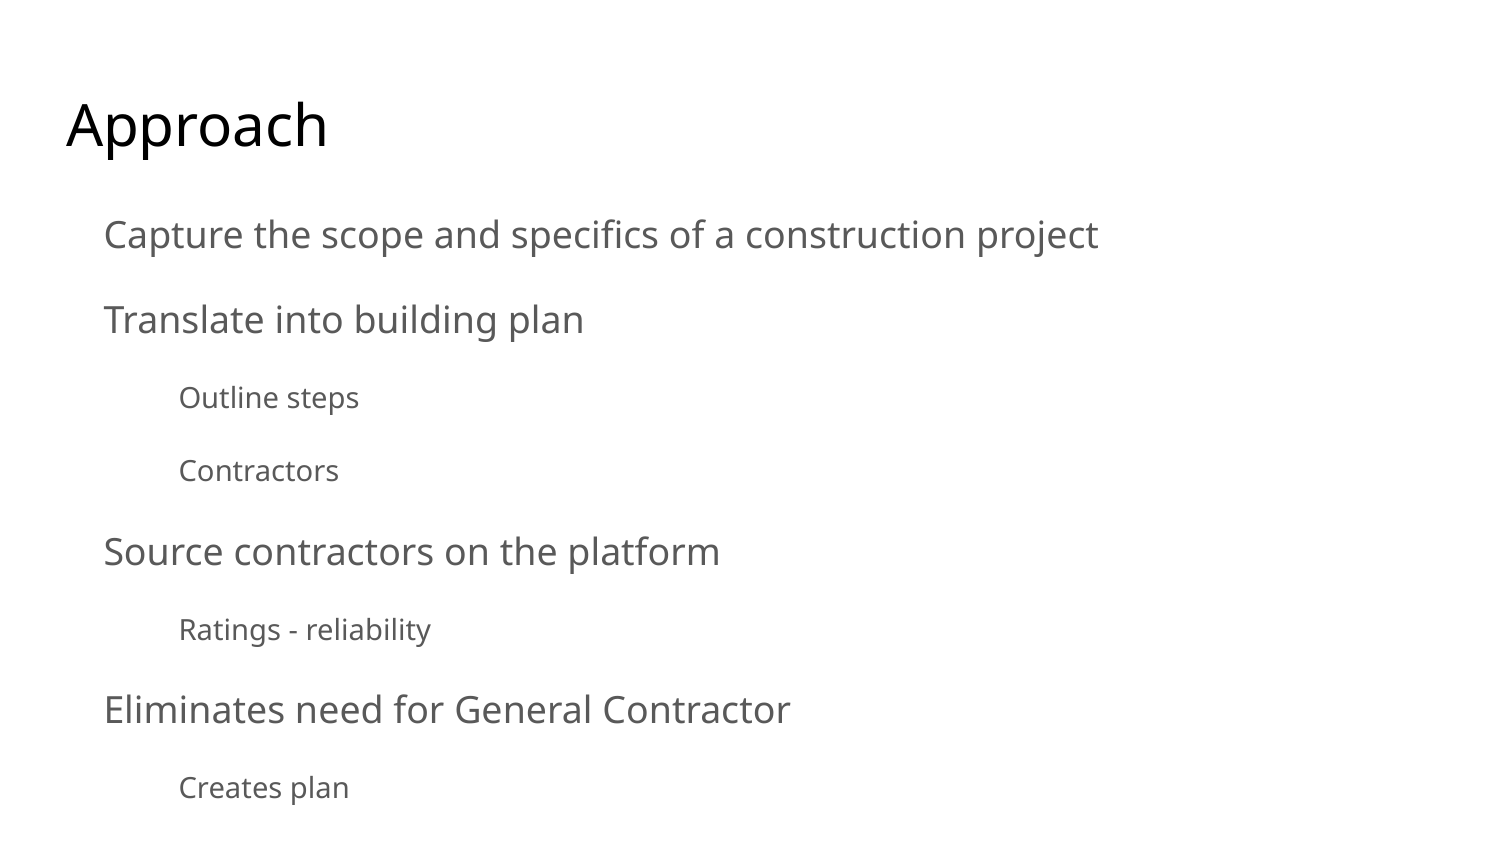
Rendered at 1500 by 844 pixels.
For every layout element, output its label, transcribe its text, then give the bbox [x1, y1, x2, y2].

title Approach [51, 72, 1449, 167]
list Capture the scope and specifics of a construction project Translate into building plan Outline steps Contractors Source contractors on the platform Ratings - reliability Eliminates need for General Contractor Creates plan Provides contractors [51, 189, 1449, 750]
